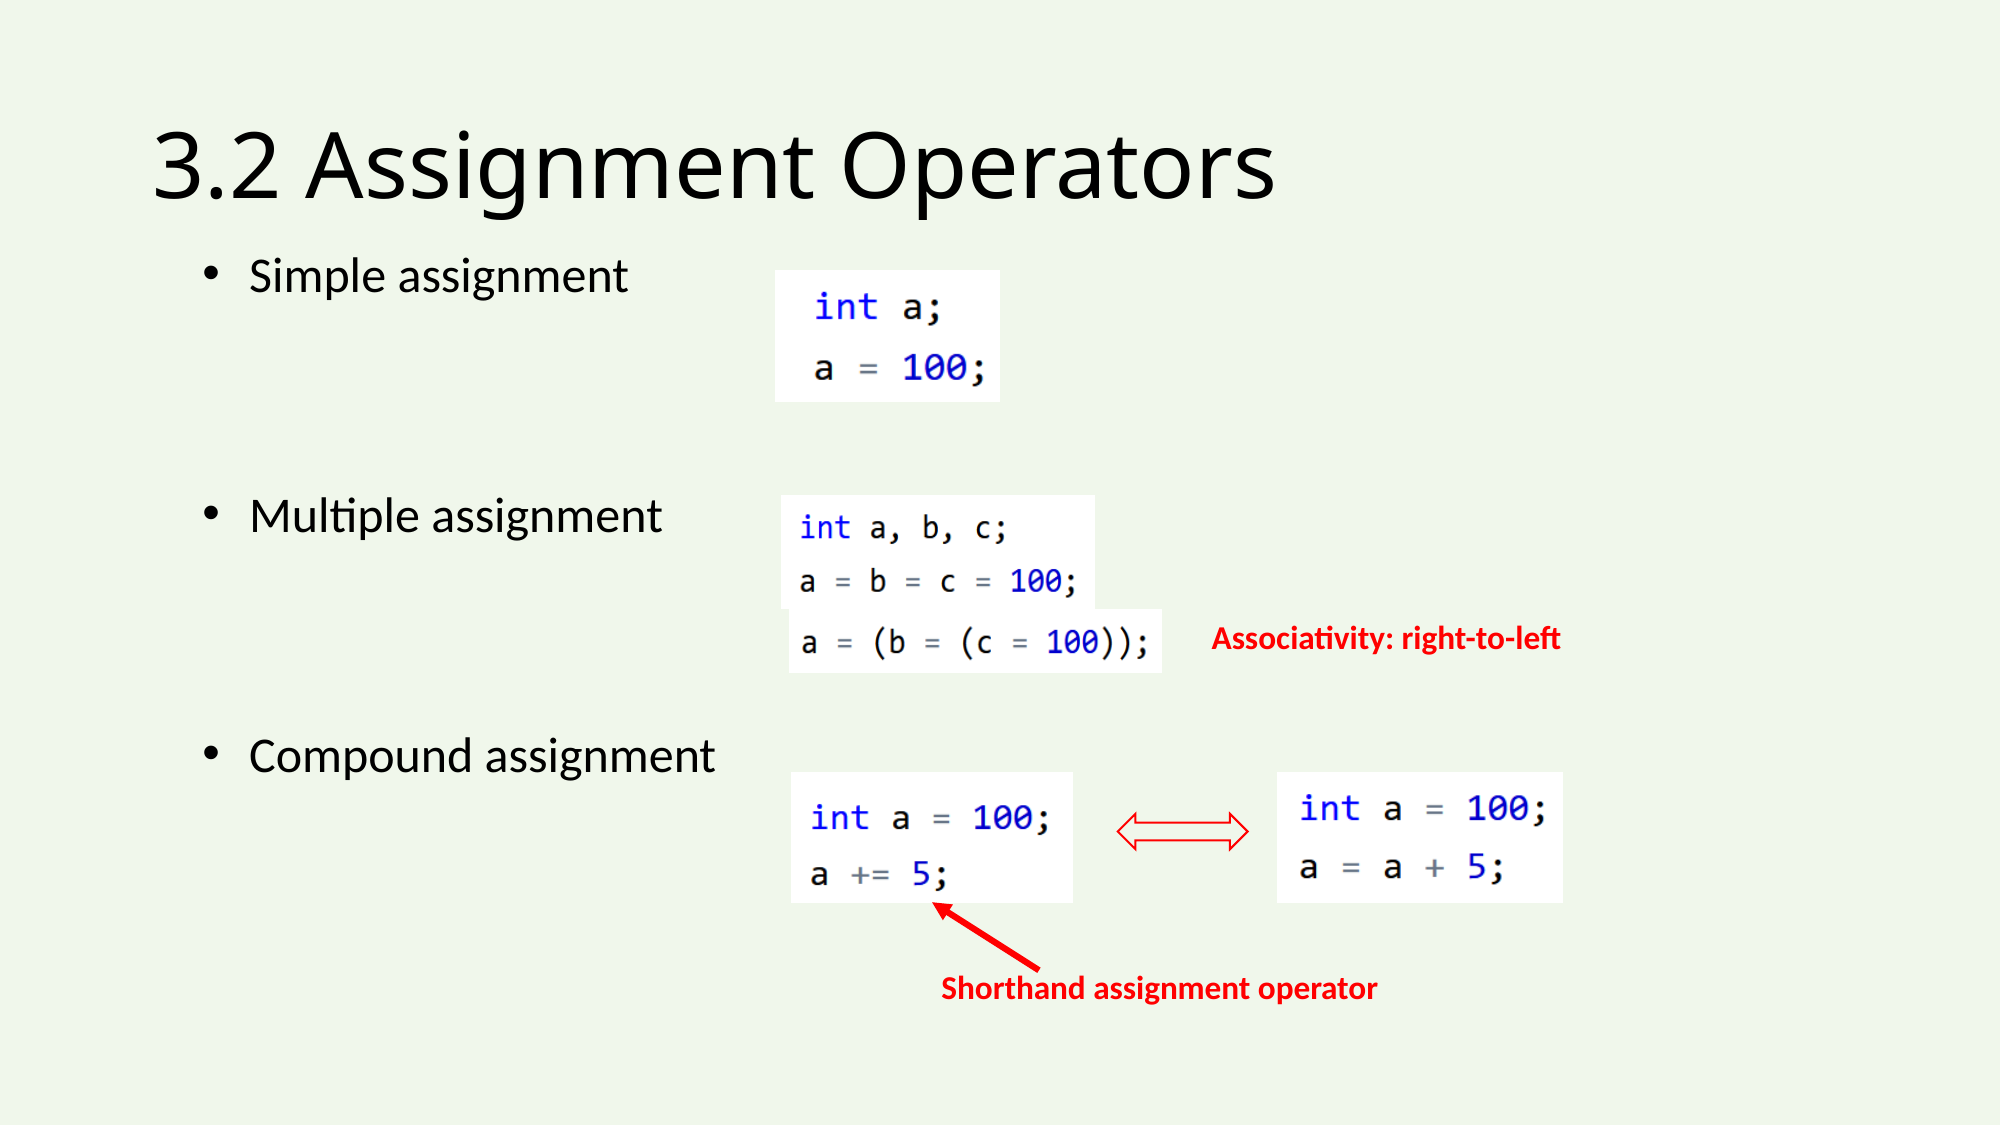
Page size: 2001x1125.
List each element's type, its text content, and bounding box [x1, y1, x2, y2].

picture [1277, 772, 1563, 903]
text_box Associativity: right-to-left [1196, 608, 1661, 664]
title 3.2 Assignment Operators [137, 59, 1863, 278]
text_box Simple assignment Multiple assignment Compound assignment [187, 234, 1697, 860]
picture [791, 772, 1073, 903]
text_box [781, 495, 1162, 673]
picture [775, 270, 1000, 402]
text_box Shorthand assignment operator [926, 959, 1467, 1014]
text_box [1116, 811, 1250, 852]
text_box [932, 902, 1039, 971]
